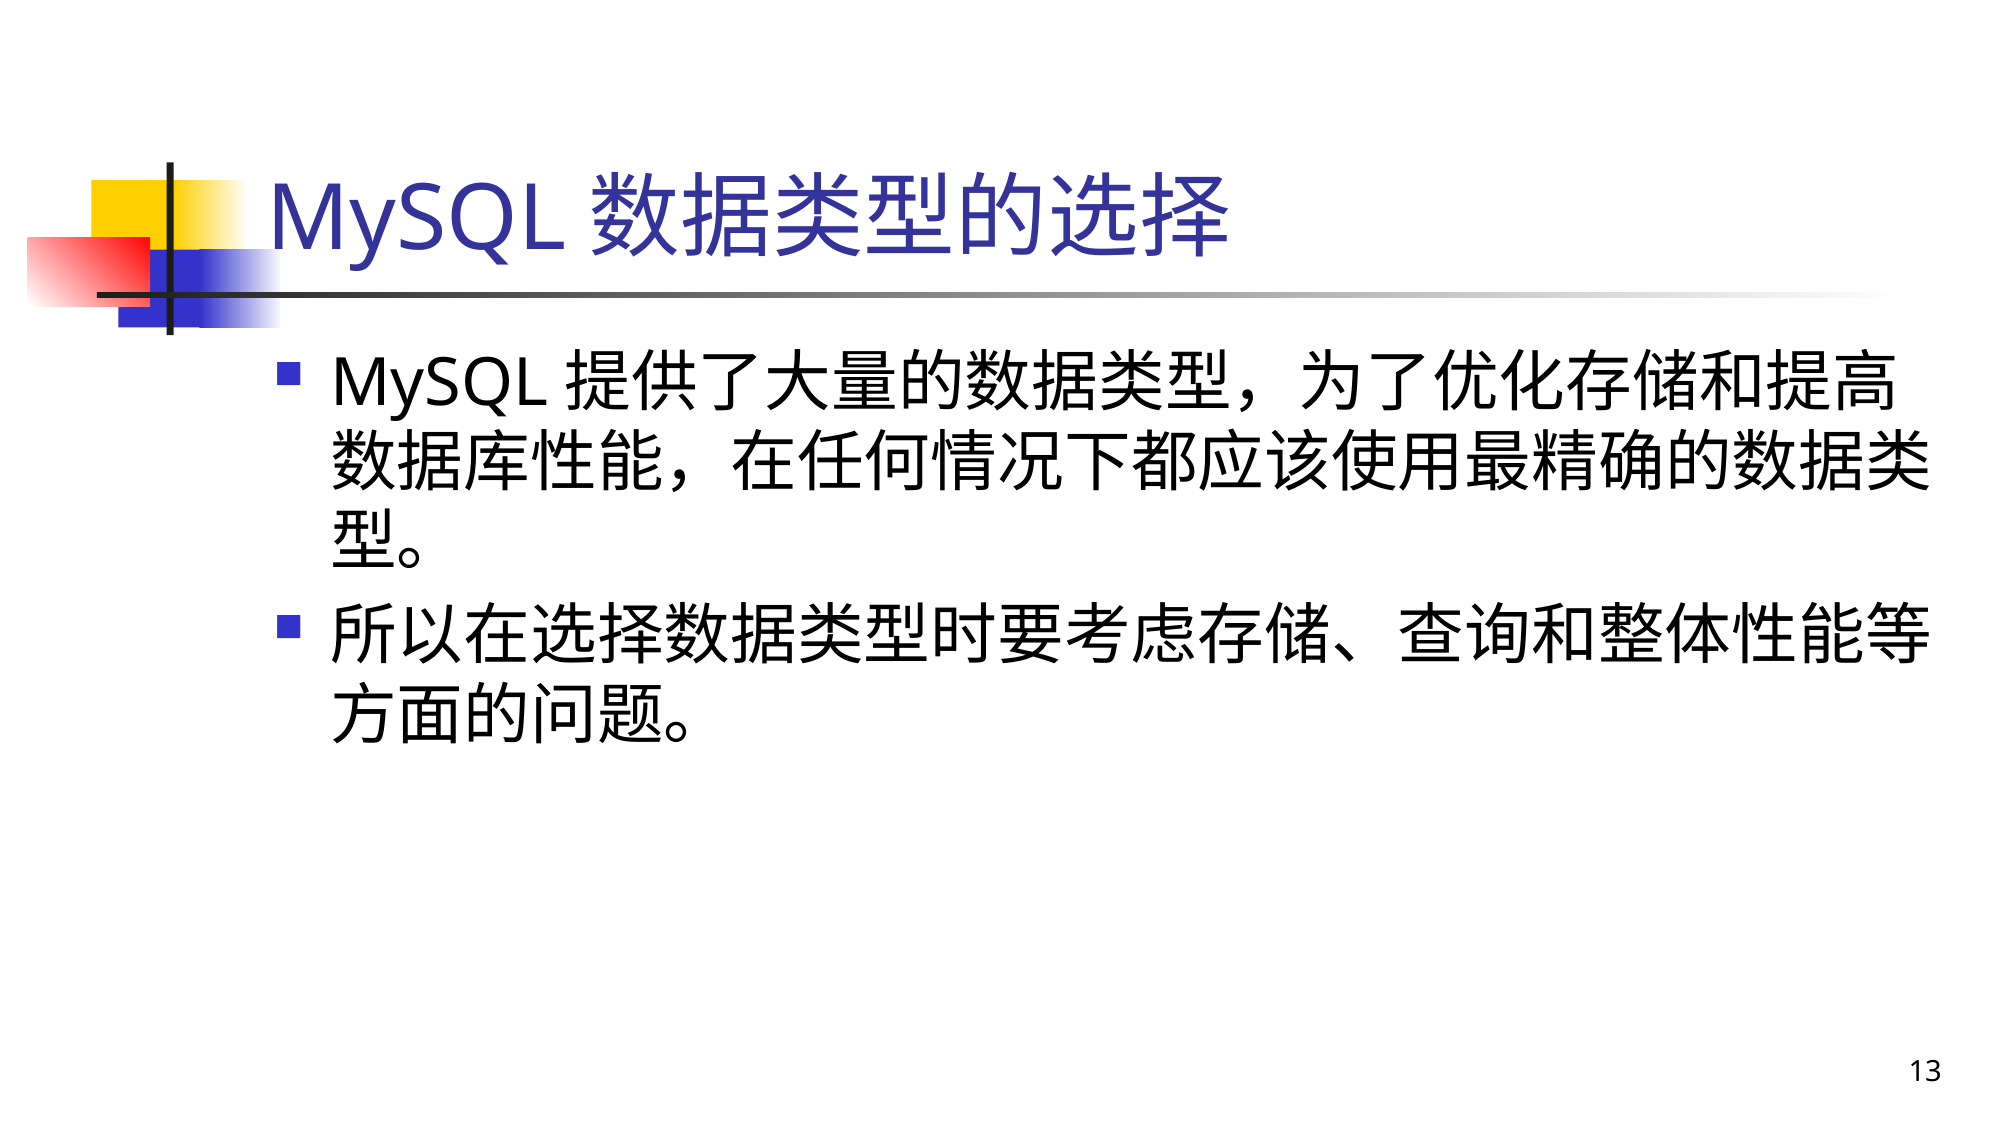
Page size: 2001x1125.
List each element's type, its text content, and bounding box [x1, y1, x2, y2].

list MySQL提供了大量的数据类型，为了优化存储和提高数据库性能，在任何情况下都应该使用最精确的数据类型。 所以在选择数据类型时要考虑存储、查询和整体性能等方面的问题。 [258, 331, 1959, 1006]
slide_number 13 [1540, 1024, 1957, 1100]
title MySQL数据类型的选择 [251, 35, 1957, 275]
